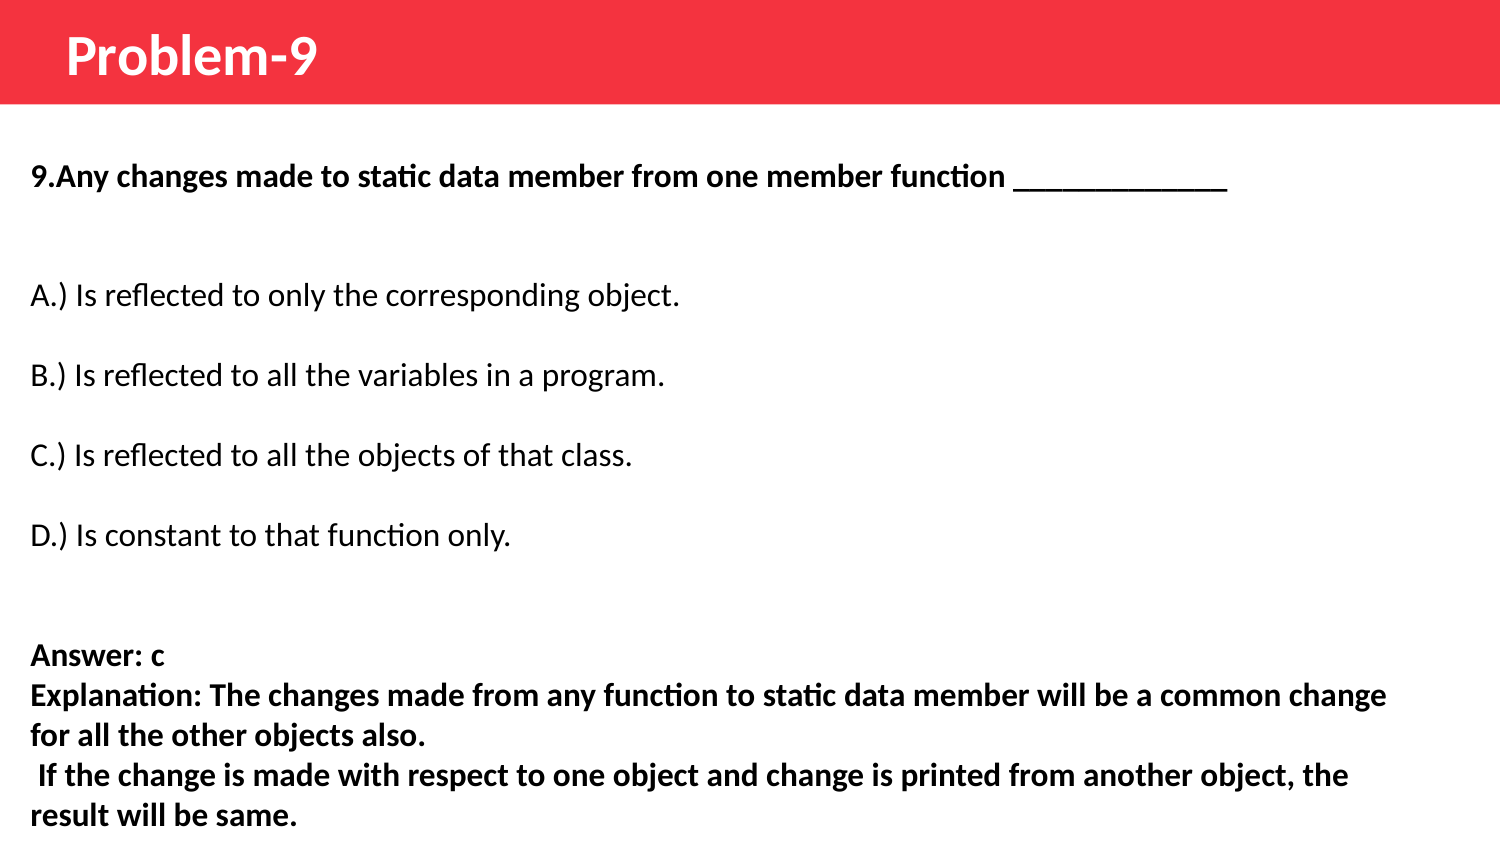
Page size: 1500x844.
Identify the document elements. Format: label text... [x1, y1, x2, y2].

text_box Problem-9 [63, 15, 1203, 80]
text_box 9.Any changes made to static data member from one member function _____________ A.) Is reflected to only the corresponding object. B.) Is reflected to all the variables in a program. C.) Is reflected to all the objects of that class. D.) Is constant to that function only. Answer: c Explanation: The changes made from any function to static data member will be a common change for all the other objects also. If the change is made with respect to one object and change is printed from another object, the result will be same. [15, 138, 1484, 794]
text_box [0, 0, 1500, 105]
